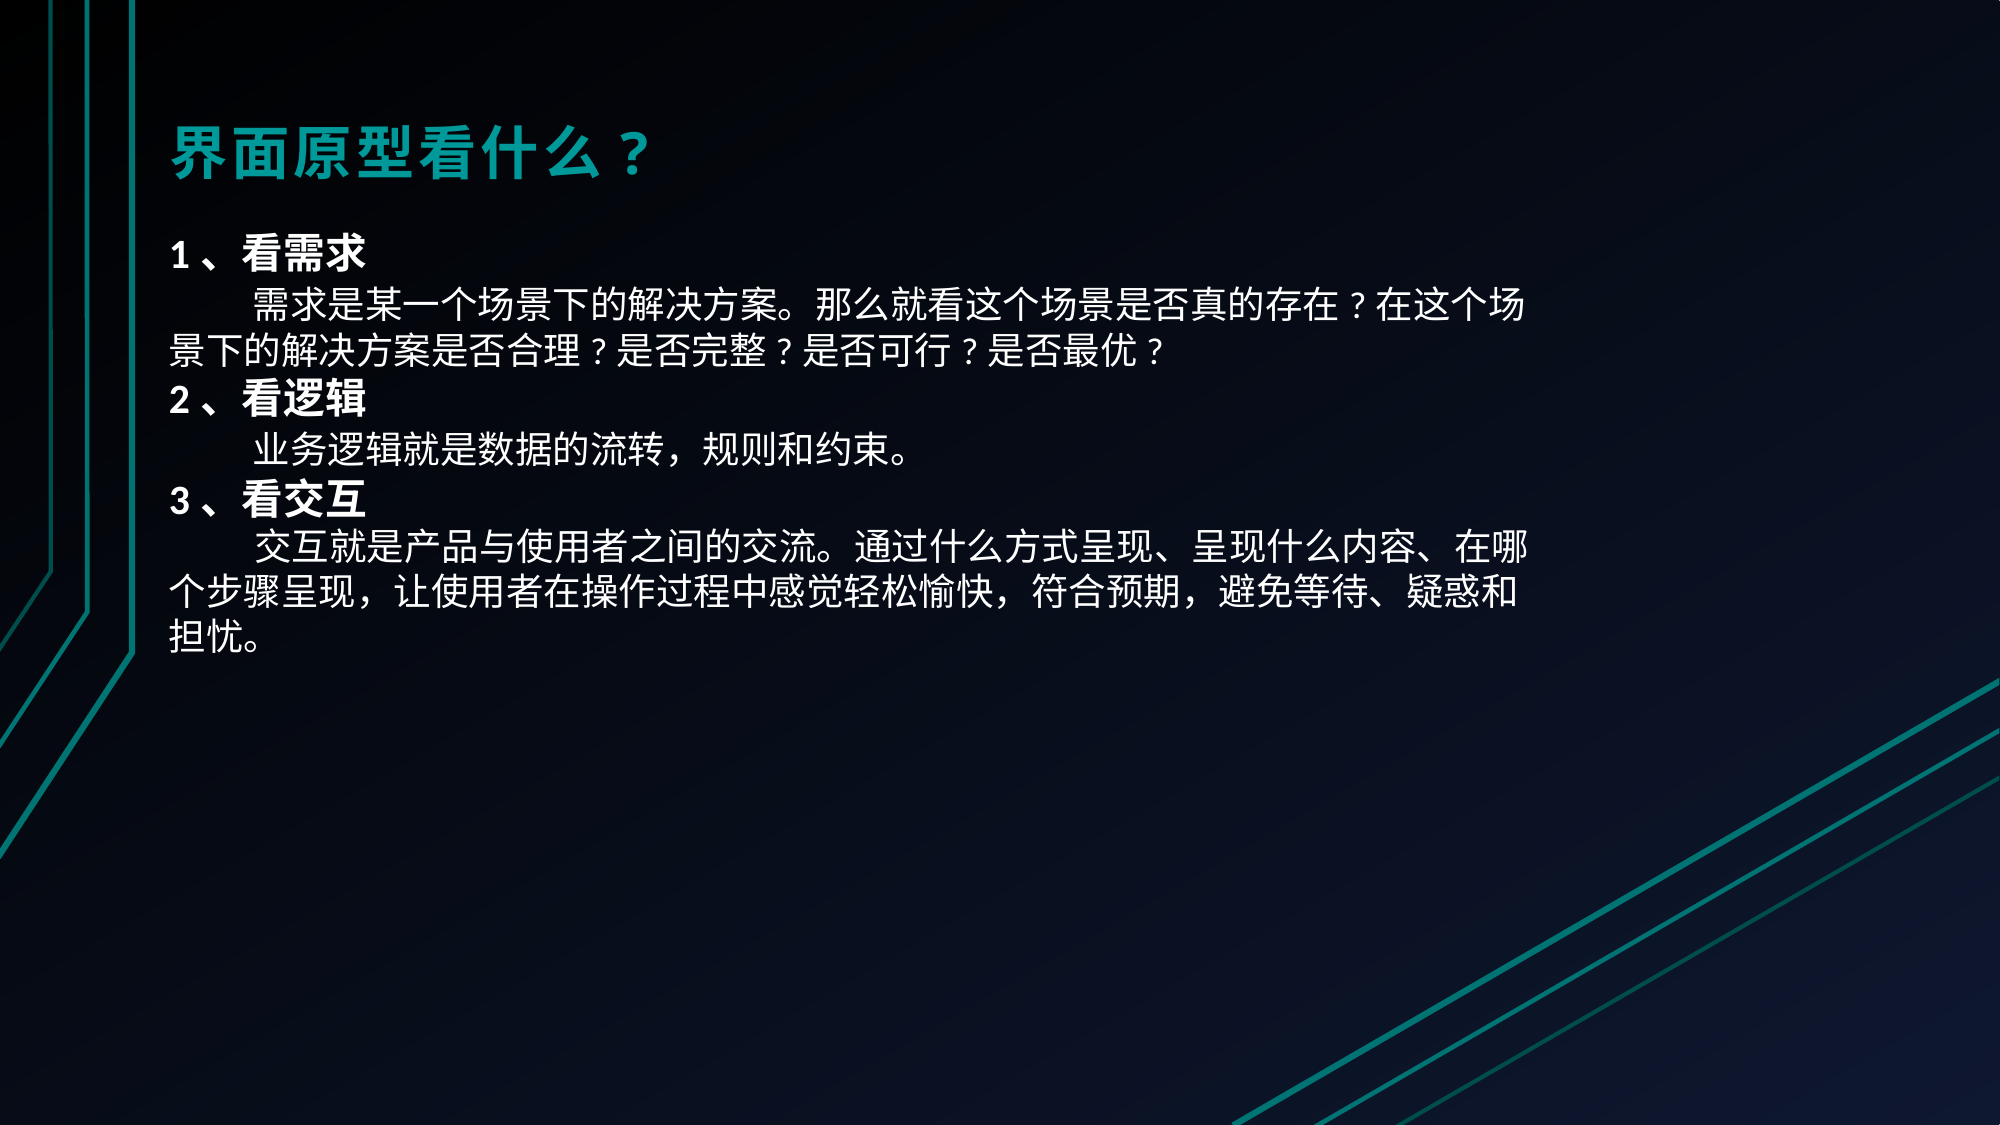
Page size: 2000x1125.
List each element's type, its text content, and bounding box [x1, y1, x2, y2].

text_box 1、看需求 需求是某一个场景下的解决方案。那么就看这个场景是否真的存在?在这个场景下的解决方案是否合理?是否完整?是否可行?是否最优? 2、看逻辑 业务逻辑就是数据的流转，规则和约束。 3、看交互 交互就是产品与使用者之间的交流。通过什么方式呈现、呈现什么内容、在哪个步骤呈现，让使用者在操作过程中感觉轻松愉快，符合预期，避免等待、疑惑和担忧。 [153, 219, 1548, 710]
list 界面原型看什么? [149, 114, 1555, 209]
